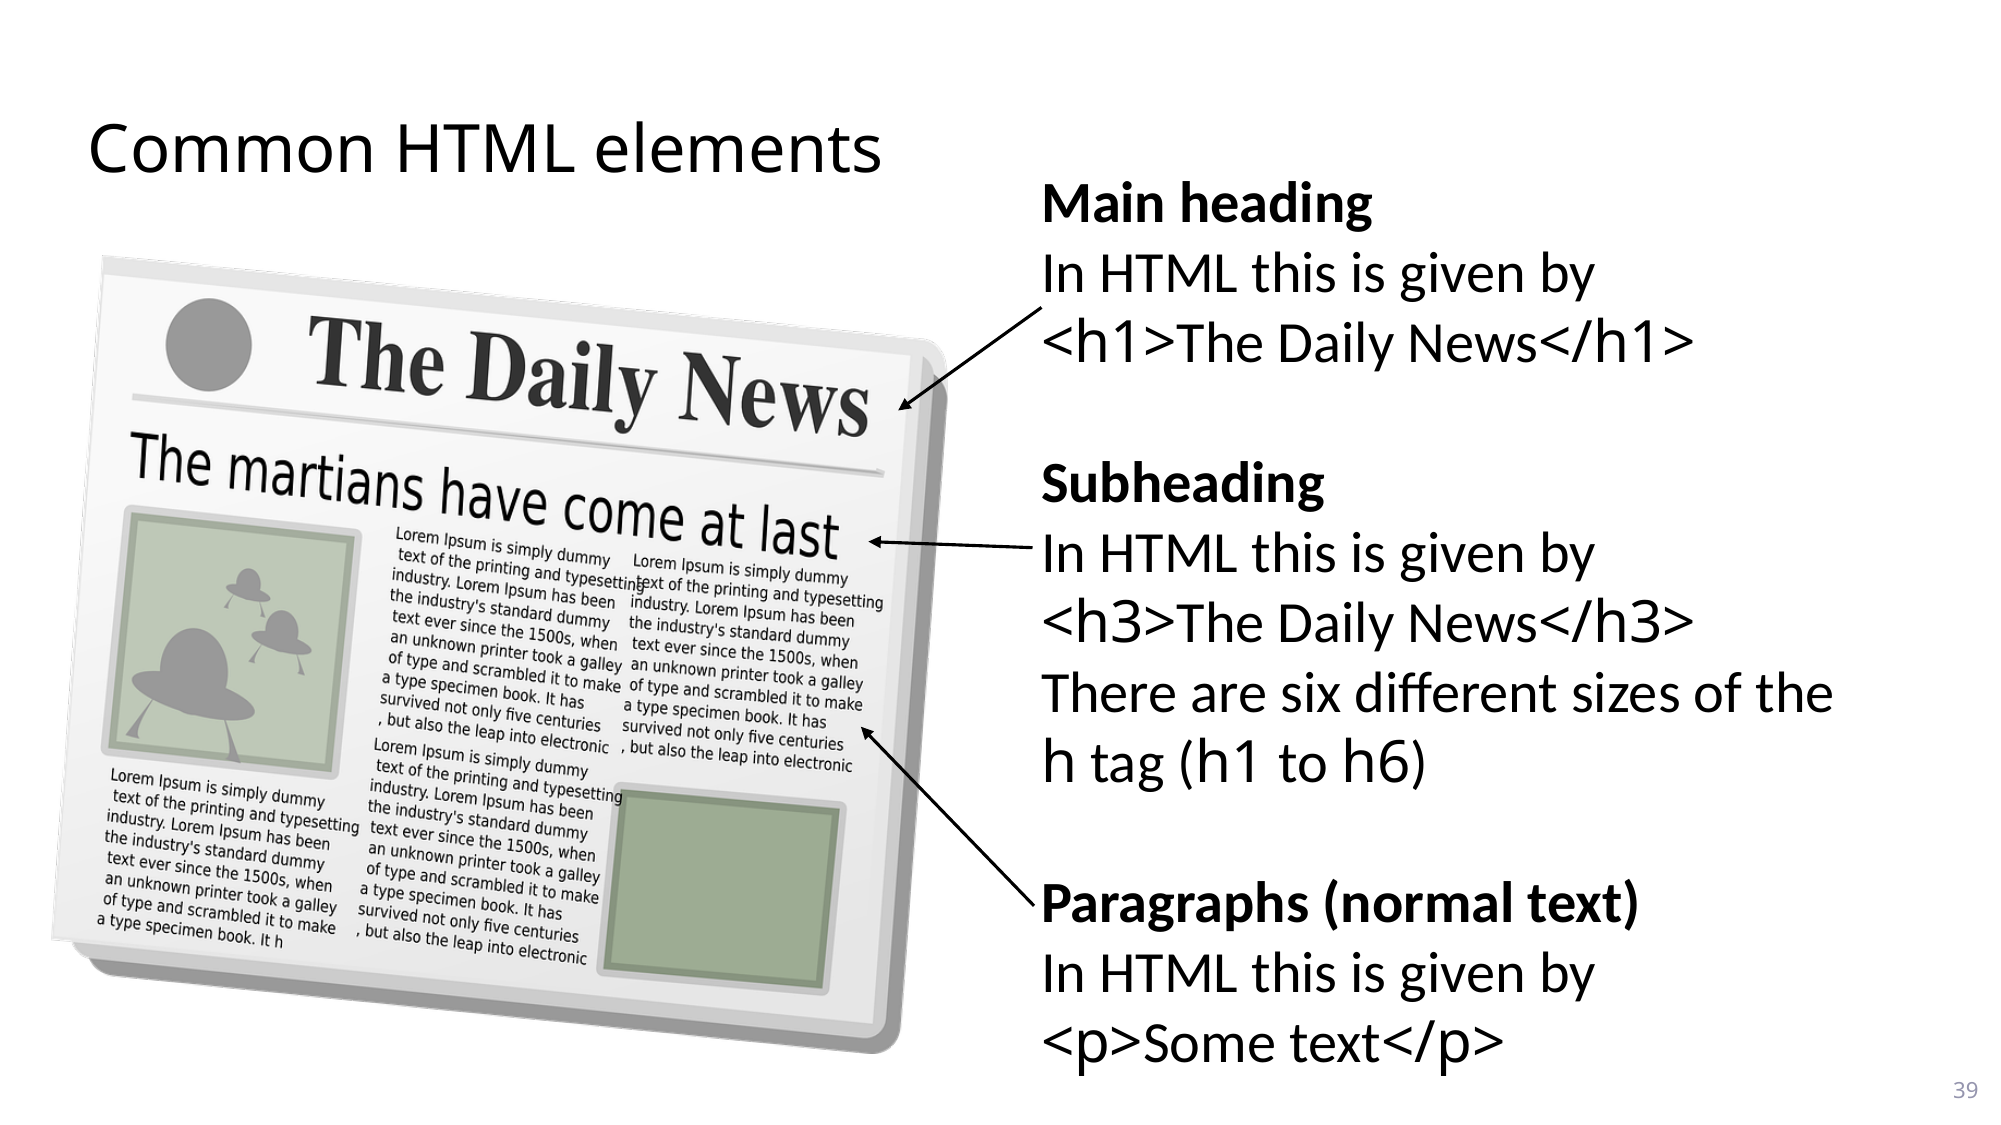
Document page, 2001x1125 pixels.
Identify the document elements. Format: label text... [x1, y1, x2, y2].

picture [51, 255, 948, 1054]
title Common HTML elements [67, 69, 1932, 223]
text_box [860, 726, 1035, 906]
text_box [868, 541, 1033, 548]
list Main heading In HTML this is given by <h1>The Daily News</h1> Subheading In HTML this is given by <h3>The Daily News</h3> There are six different sizes of the h tag (h1 to h6) Paragraphs (normal text) In HTML this is given by <p>Some text</p> [1021, 144, 1918, 945]
slide_number 39 [1931, 1056, 2000, 1125]
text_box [898, 307, 1042, 411]
